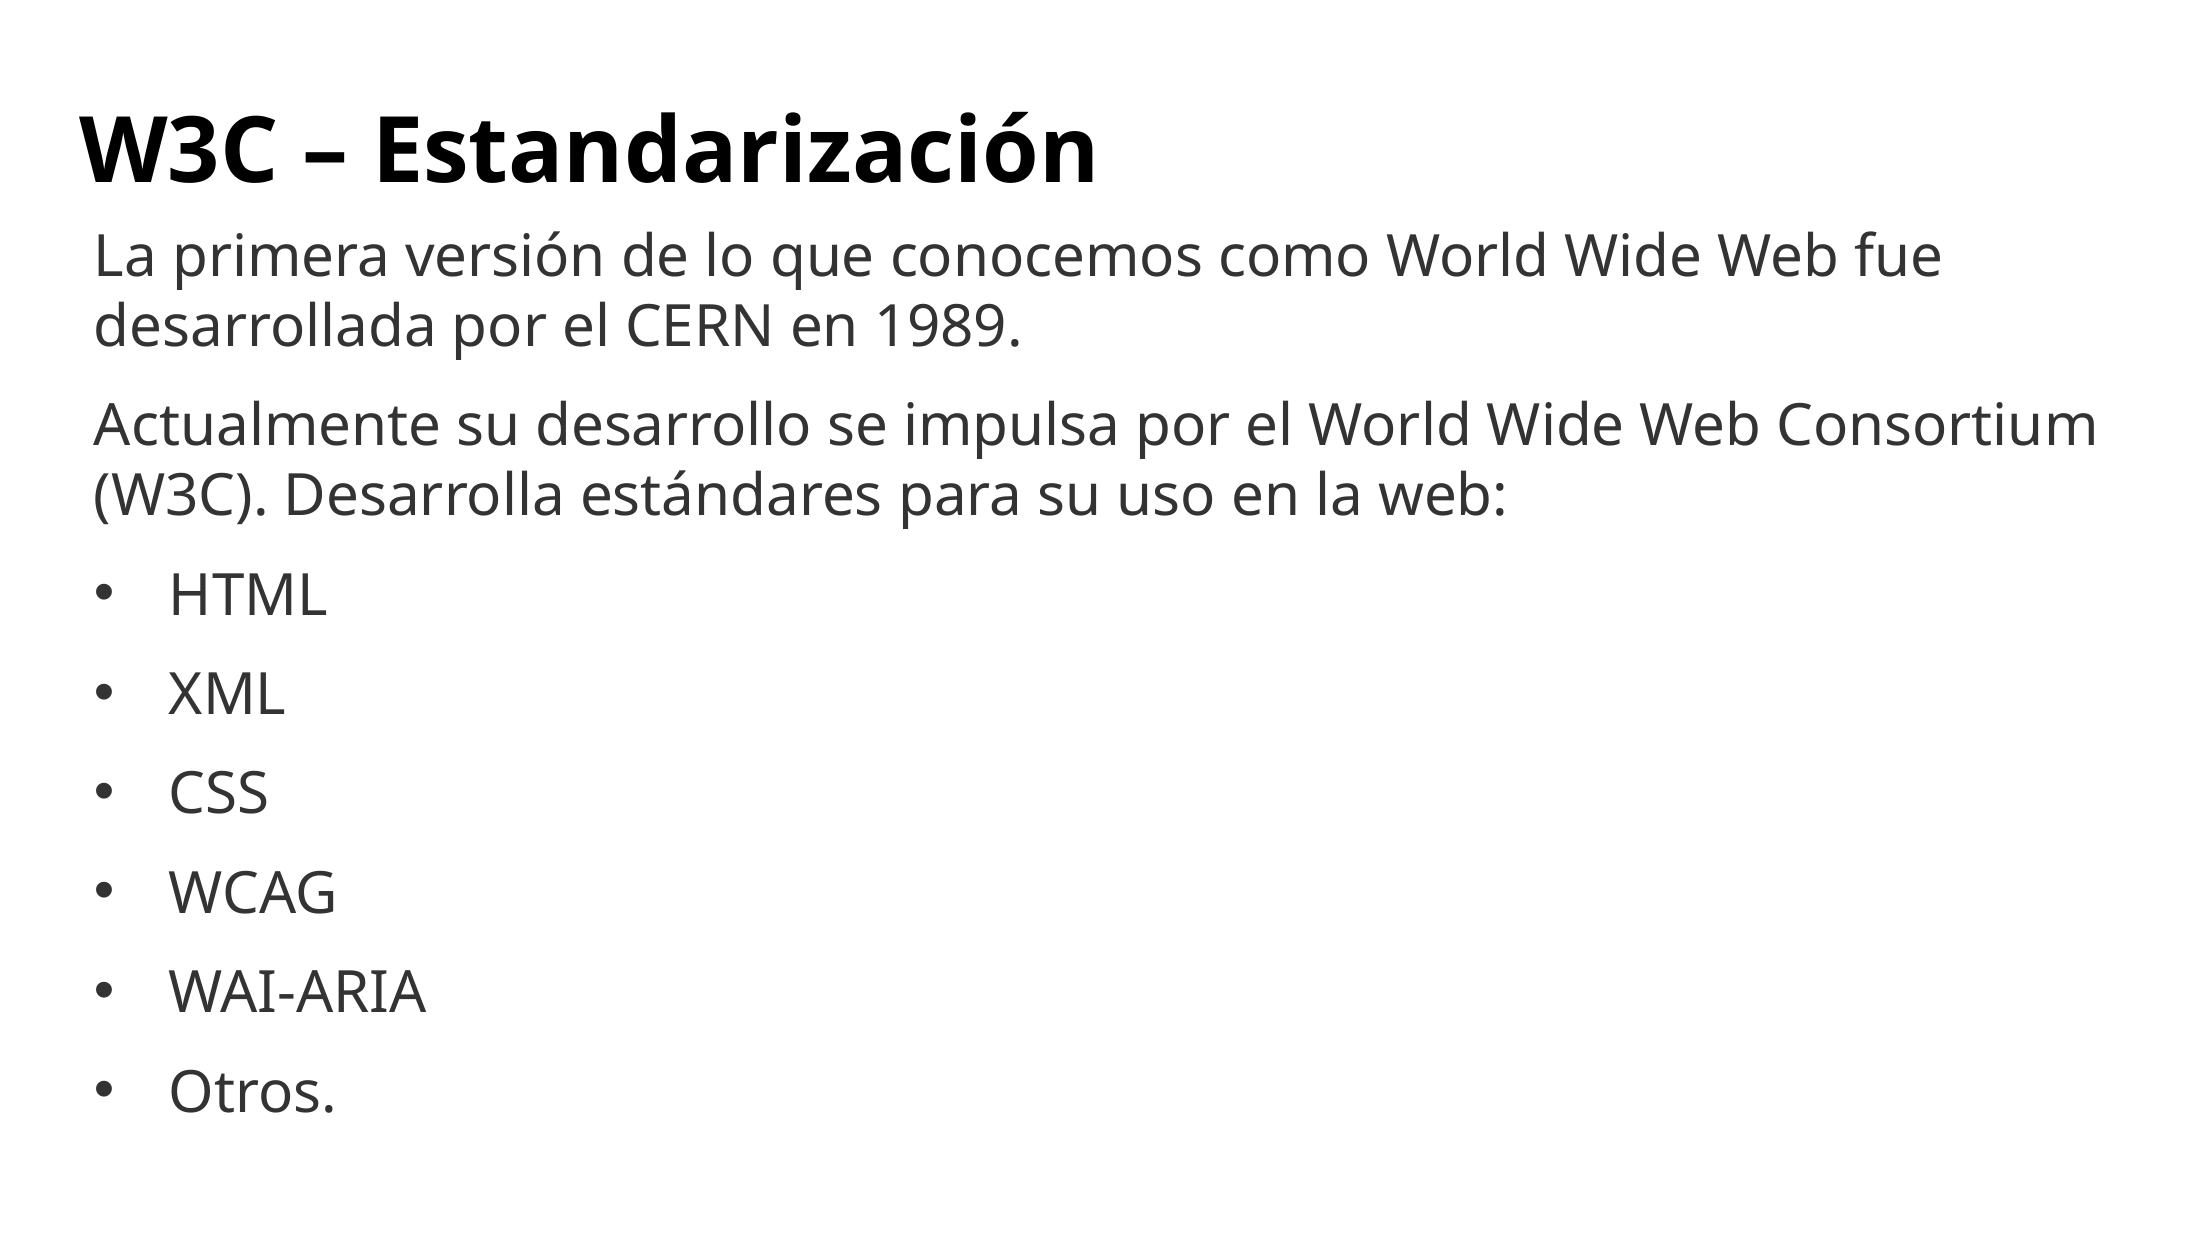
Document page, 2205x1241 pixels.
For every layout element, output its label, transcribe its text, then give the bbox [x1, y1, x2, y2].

text_box La primera versión de lo que conocemos como World Wide Web fue desarrollada por el CERN en 1989. Actualmente su desarrollo se impulsa por el World Wide Web Consortium (W3C). Desarrolla estándares para su uso en la web: HTML XML CSS WCAG WAI-ARIA Otros. [79, 210, 2136, 1132]
title W3C – Estandarización [79, 41, 2136, 210]
